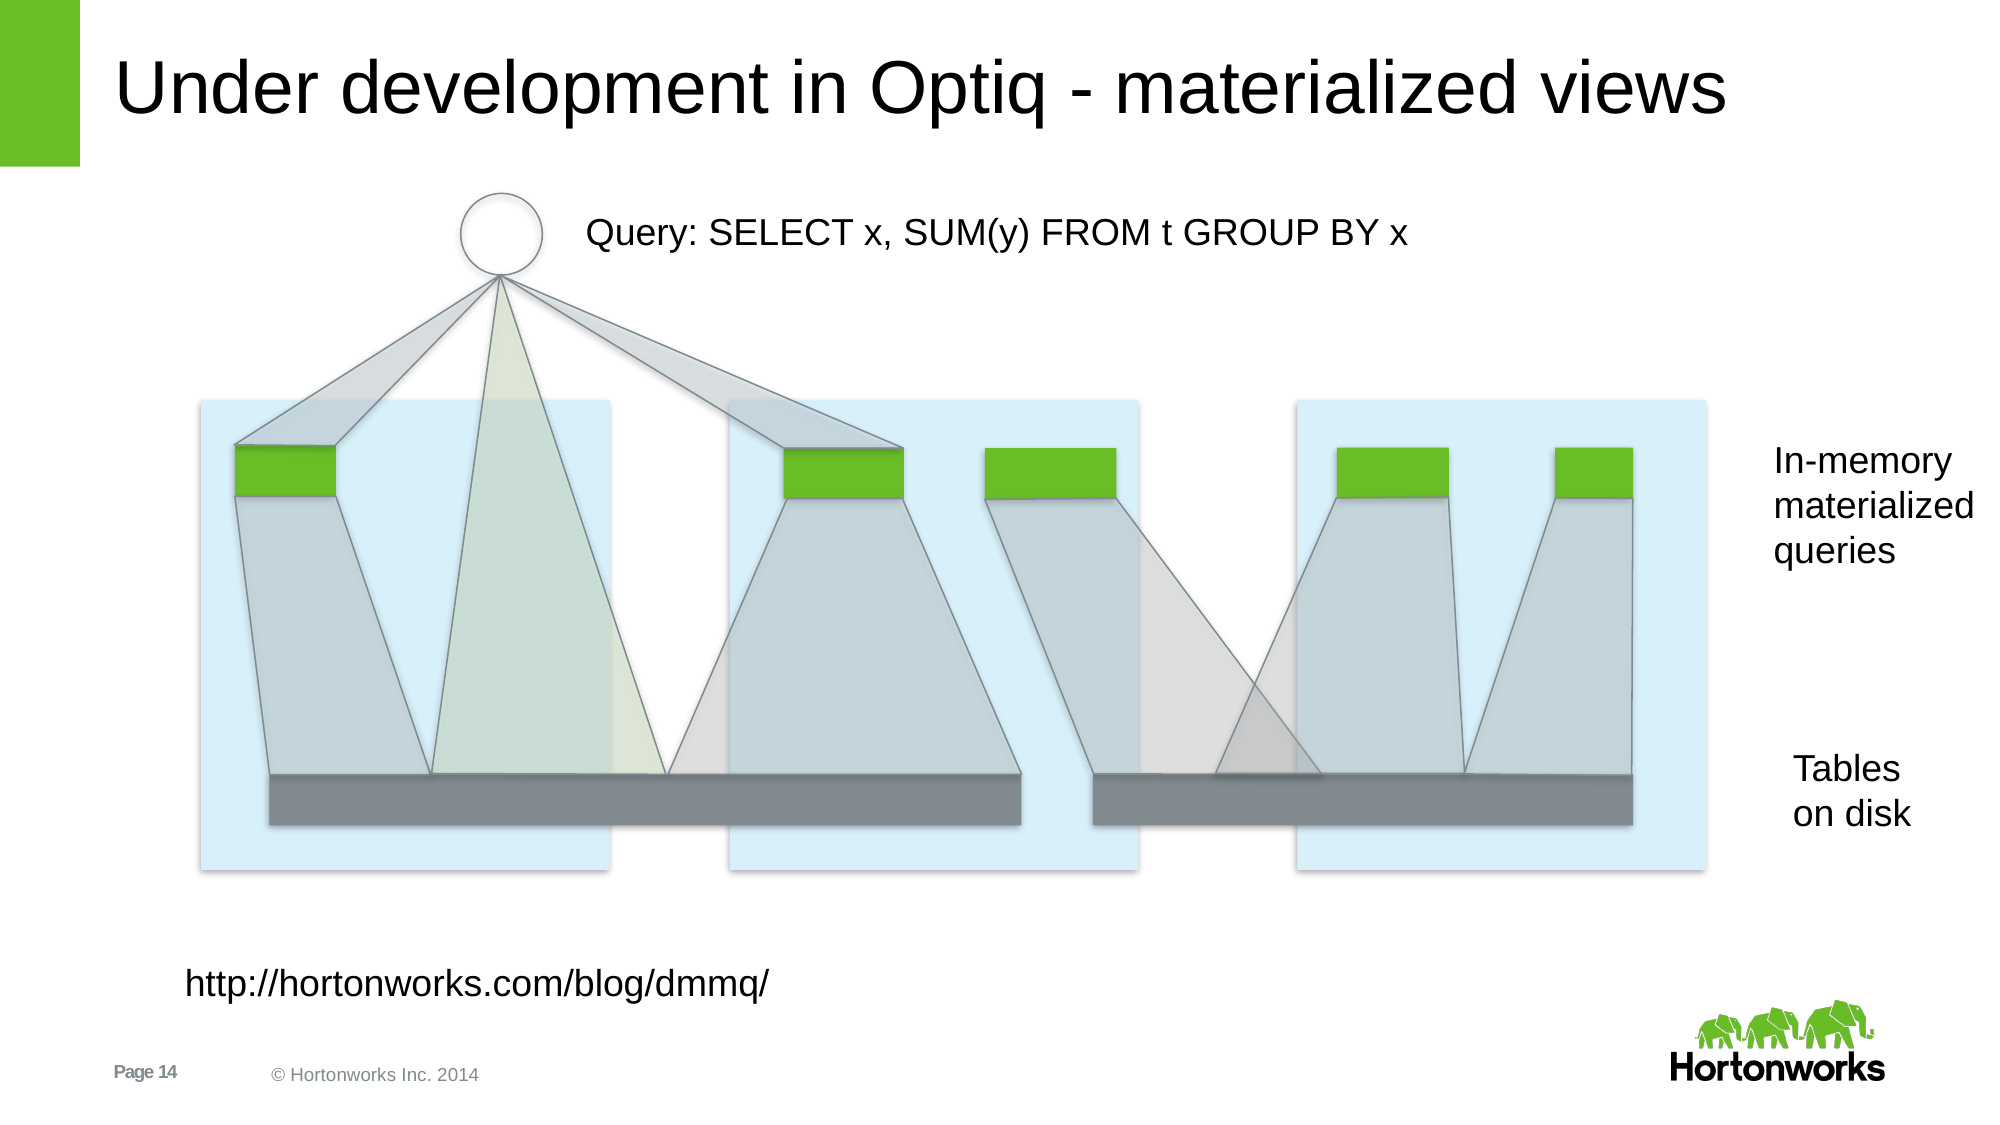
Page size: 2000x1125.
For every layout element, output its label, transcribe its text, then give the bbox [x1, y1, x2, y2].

title Under development in Optiq - materialized views [99, 0, 1900, 167]
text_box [200, 193, 1929, 880]
picture [1671, 1000, 1885, 1081]
text_box http://hortonworks.com/blog/dmmq/ [169, 944, 320, 1095]
